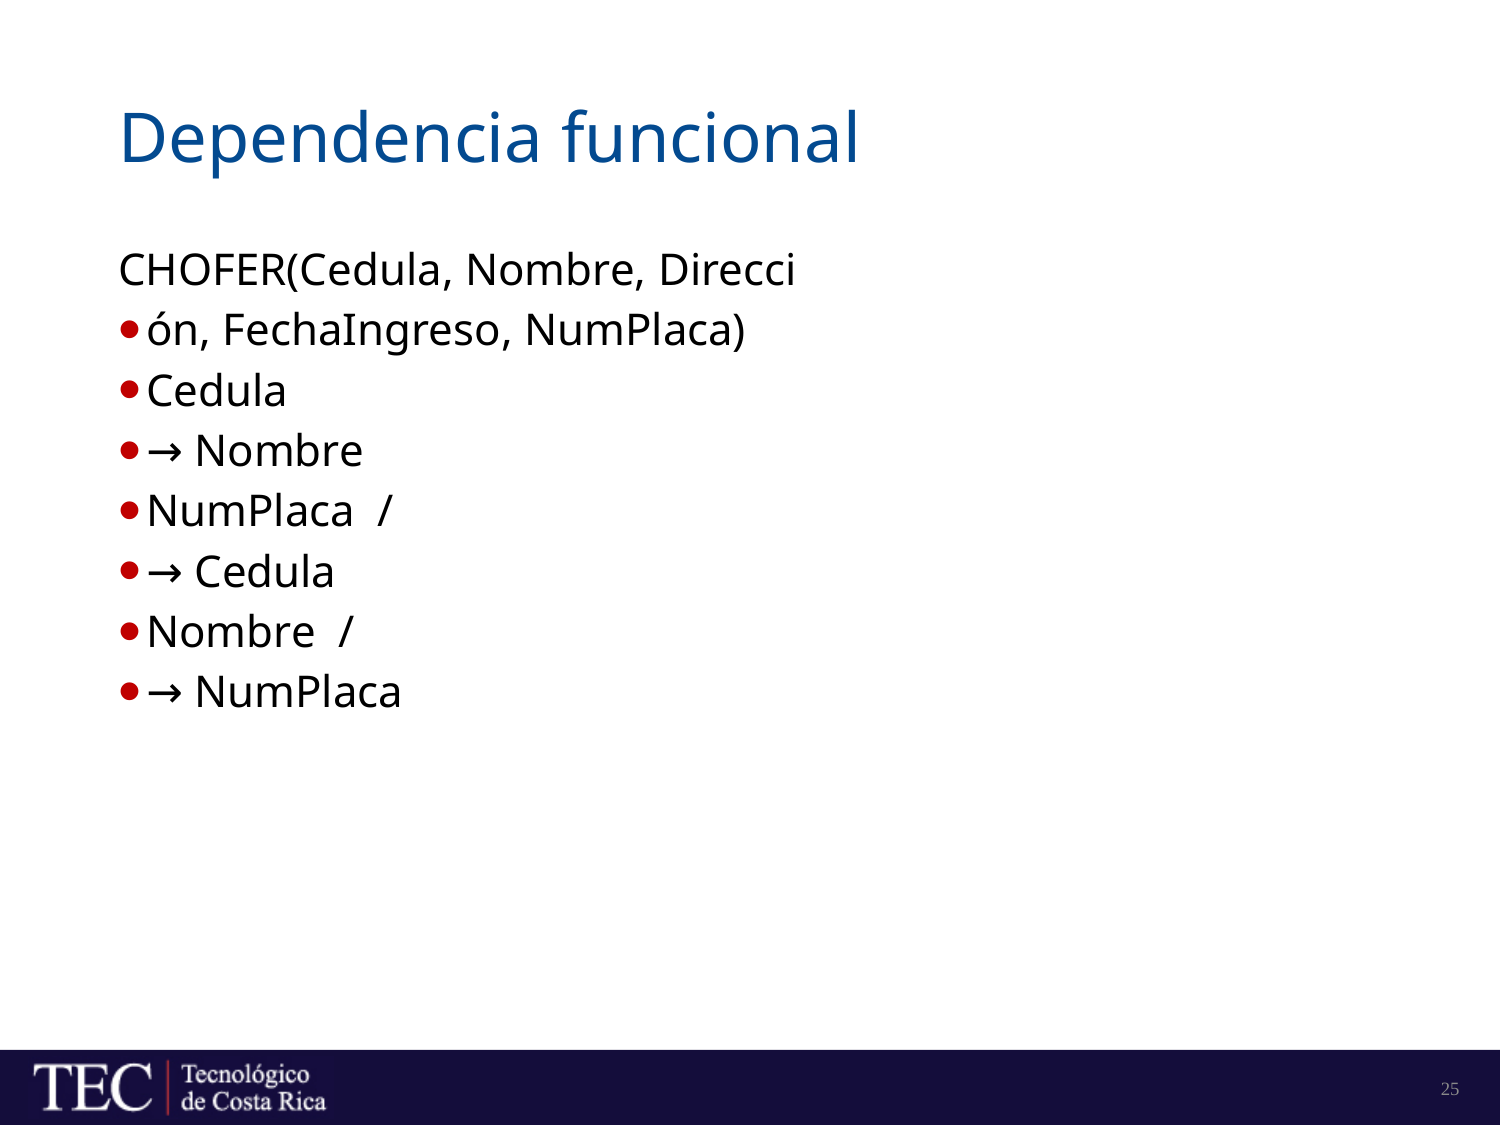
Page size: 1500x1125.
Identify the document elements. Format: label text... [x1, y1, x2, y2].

list CHOFER(Cedula, Nombre, Direcci ón, FechaIngreso, NumPlaca) Cedula → Nombre NumPlaca / → Cedula Nombre / → NumPlaca [103, 239, 1397, 1028]
picture [28, 1056, 334, 1119]
title Dependencia funcional [103, 59, 1397, 210]
slide_number 25 [1283, 1057, 1475, 1118]
